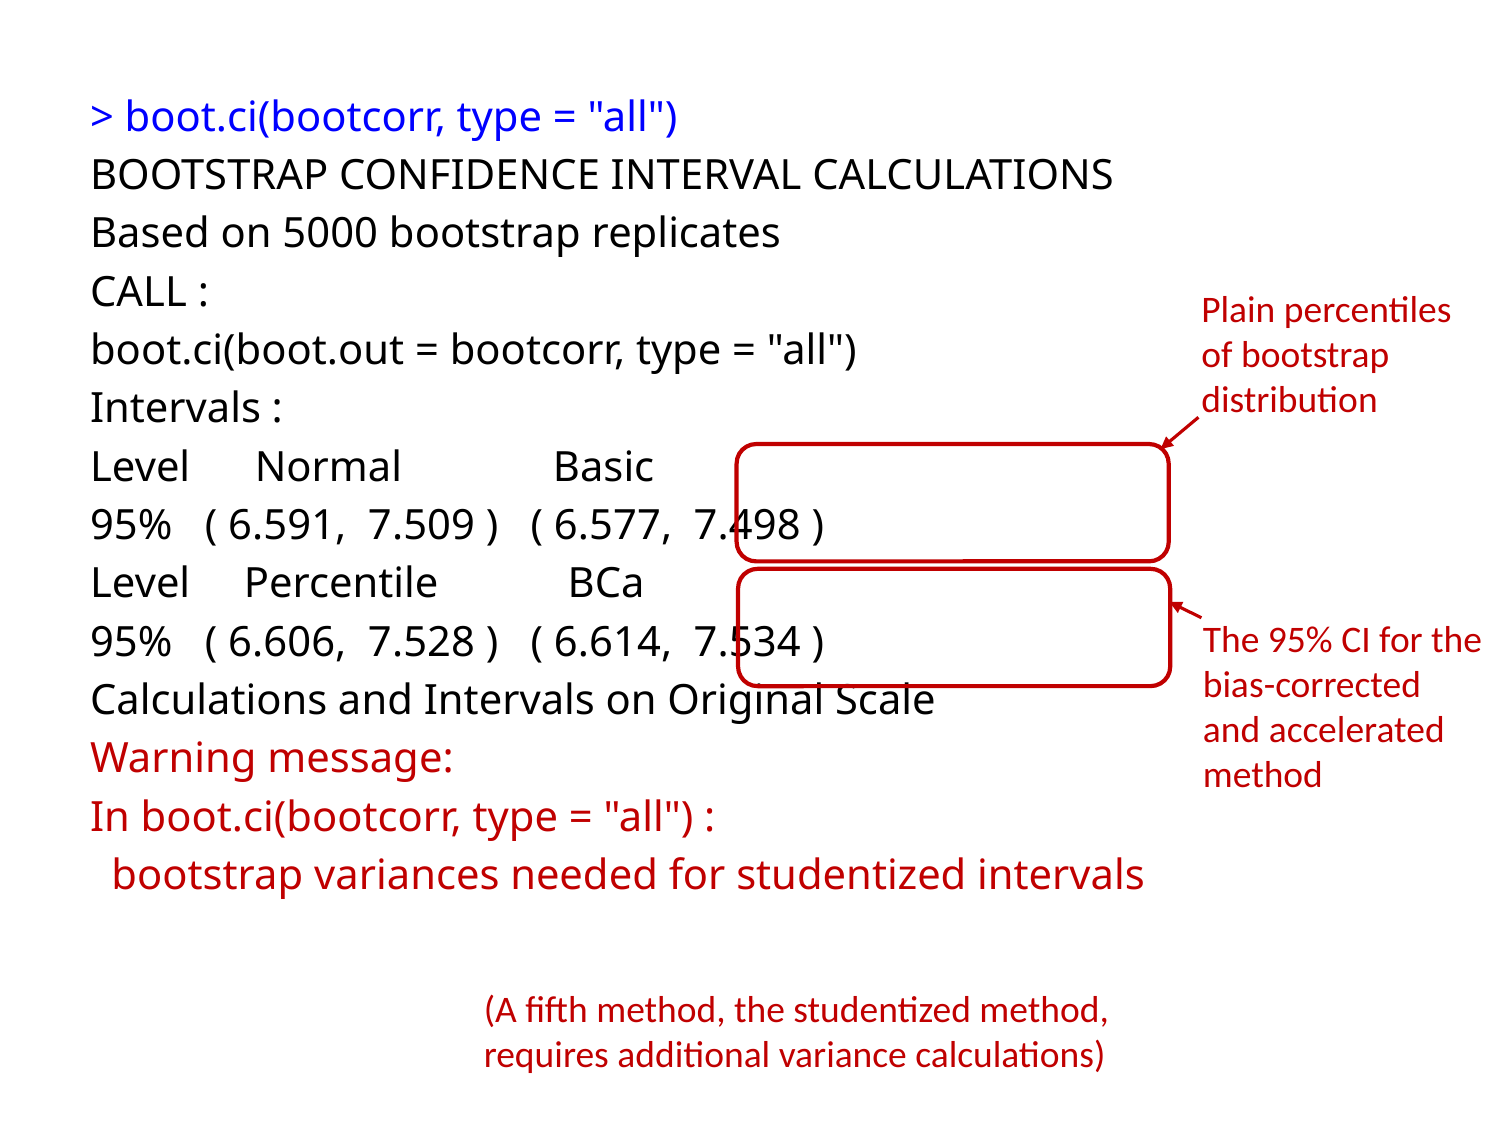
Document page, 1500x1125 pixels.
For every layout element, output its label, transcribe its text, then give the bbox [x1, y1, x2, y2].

text_box [1169, 601, 1202, 618]
text_box (A fifth method, the studentized method, requires additional variance calculations) [469, 977, 1194, 1083]
list > boot.ci(bootcorr, type = "all") BOOTSTRAP CONFIDENCE INTERVAL CALCULATIONS Based on 5000 bootstrap replicates CALL : boot.ci(boot.out = bootcorr, type = "all") Intervals : Level Normal Basic 95% ( 6.591, 7.509 ) ( 6.577, 7.498 ) Level Percentile BCa 95% ( 6.606, 7.528 ) ( 6.614, 7.534 ) Calculations and Intervals on Original Scale Warning message: In boot.ci(bootcorr, type = "all") : bootstrap variances needed for studentized intervals [75, 81, 1425, 1075]
text_box The 95% CI for the bias-corrected and accelerated method [1188, 607, 1500, 803]
text_box [735, 566, 1173, 689]
text_box [734, 441, 1171, 564]
text_box [1160, 417, 1199, 450]
text_box Plain percentiles of bootstrap distribution [1186, 278, 1500, 428]
